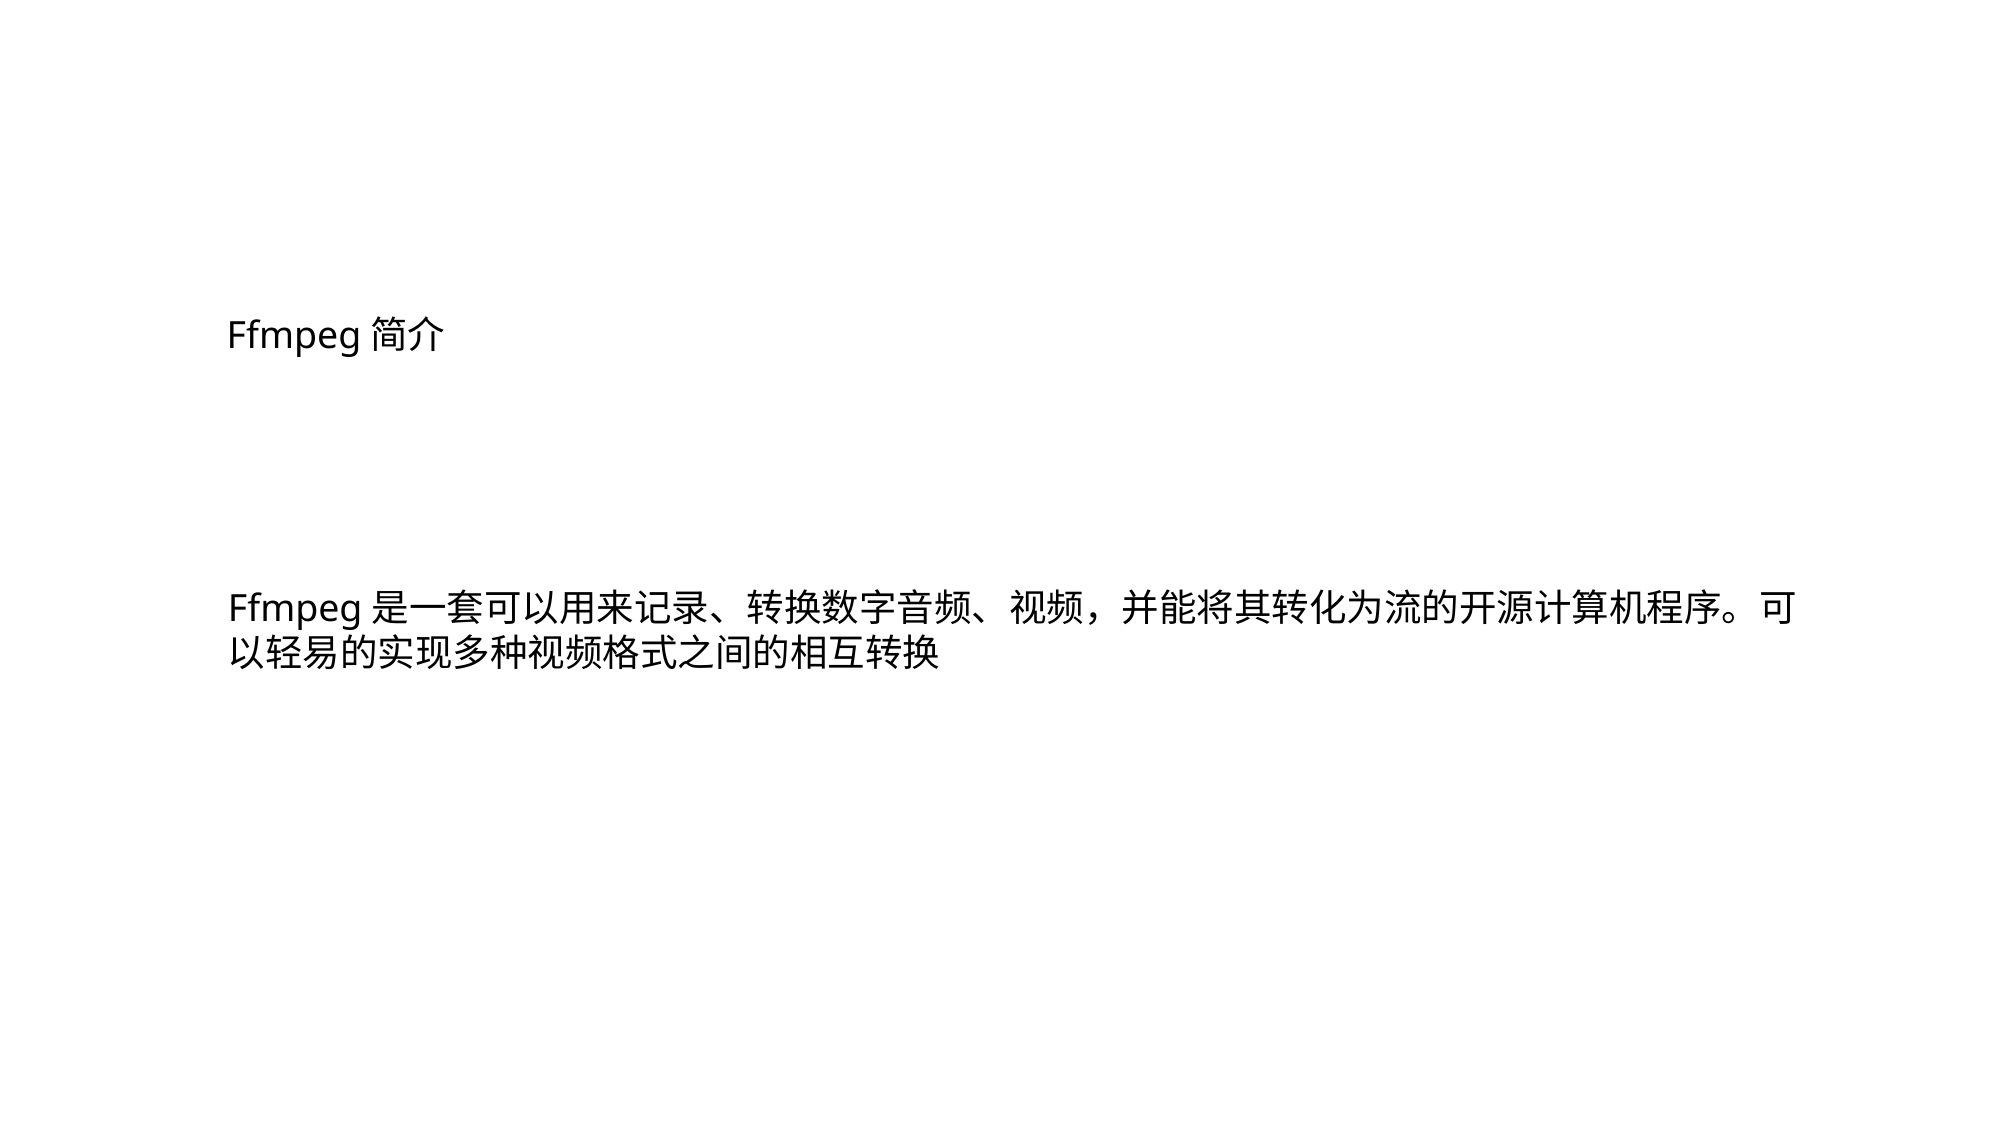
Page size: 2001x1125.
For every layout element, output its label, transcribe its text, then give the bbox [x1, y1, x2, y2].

text_box Ffmpeg简介 [211, 303, 1831, 364]
text_box Ffmpeg是一套可以用来记录、转换数字音频、视频，并能将其转化为流的开源计算机程序。可以轻易的实现多种视频格式之间的相互转换 [213, 576, 1832, 681]
